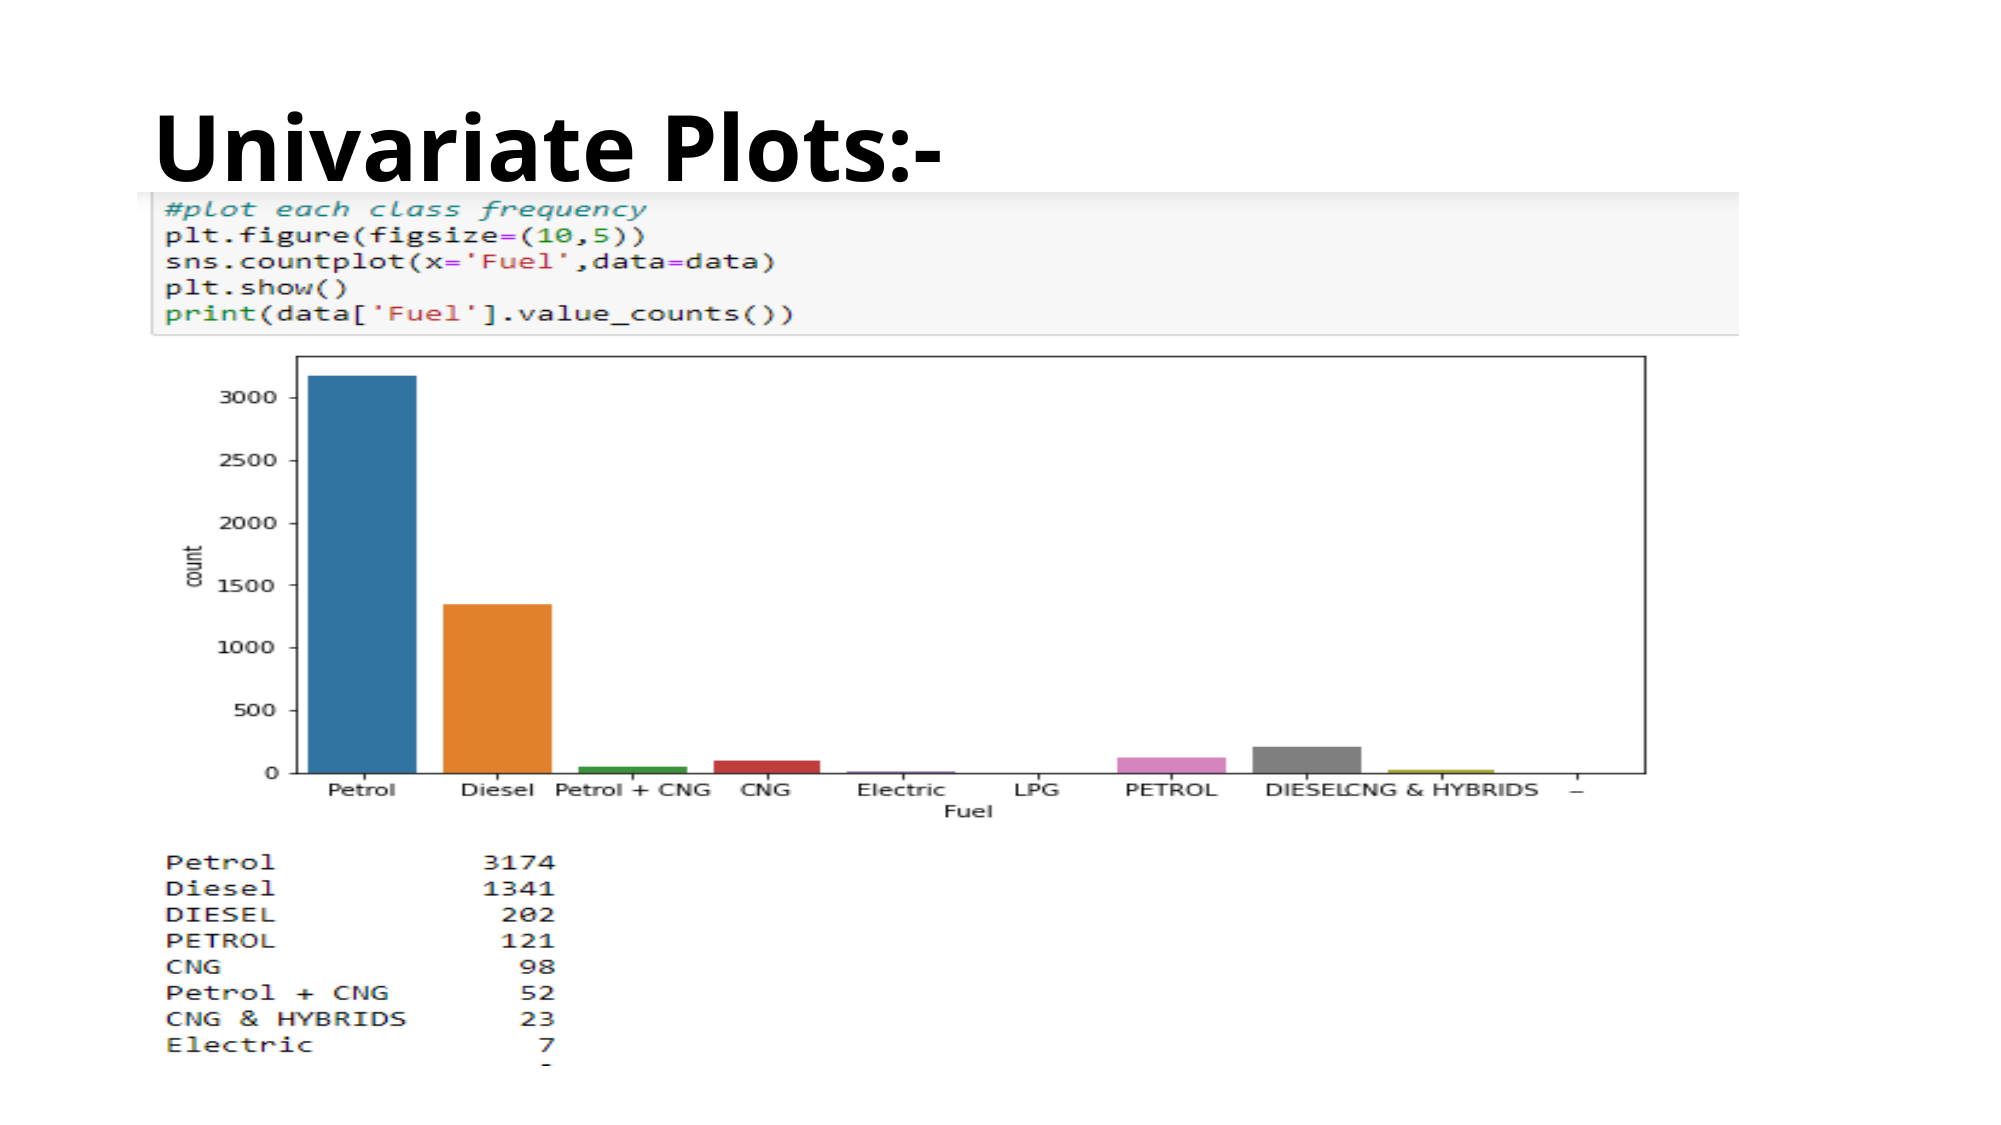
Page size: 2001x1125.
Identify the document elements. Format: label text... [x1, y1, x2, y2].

title Univariate Plots:- [137, 59, 1863, 243]
picture [137, 192, 1739, 1066]
